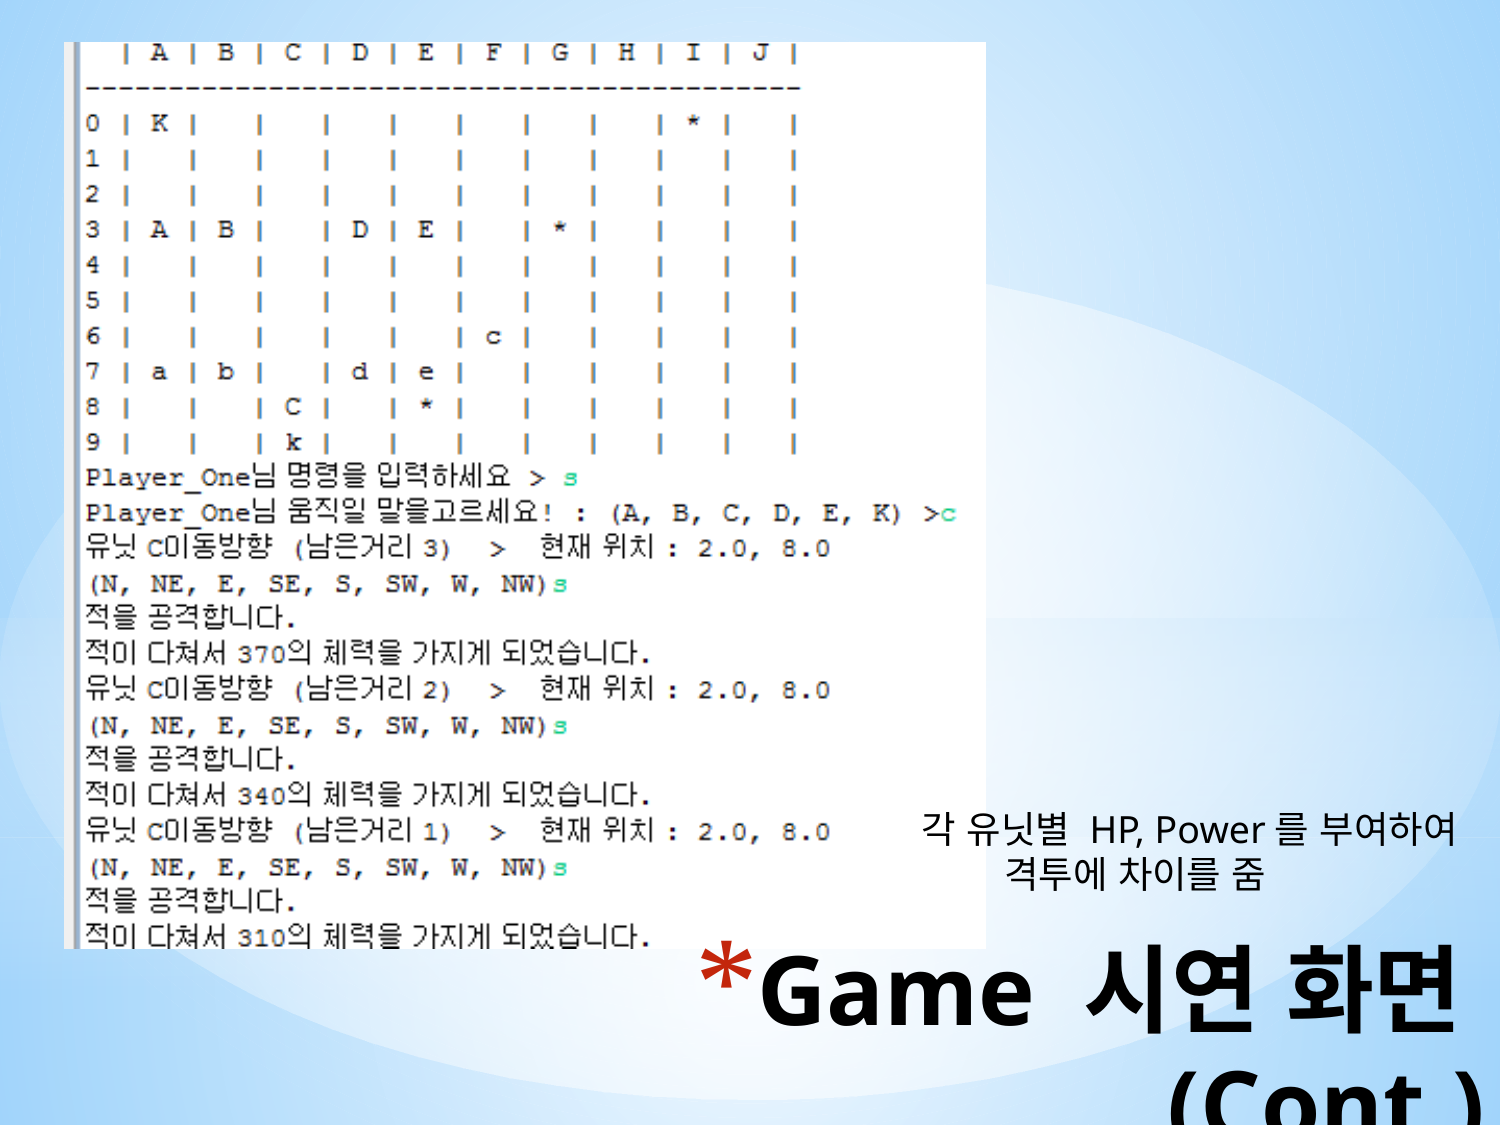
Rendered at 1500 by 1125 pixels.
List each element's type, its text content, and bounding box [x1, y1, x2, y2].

picture [64, 42, 986, 950]
text_box 각 유닛별 HP, Power를 부여하여 격투에 차이를 줌 [991, 798, 1484, 904]
title Game 시연 화면(Cont.) [431, 921, 1500, 1110]
